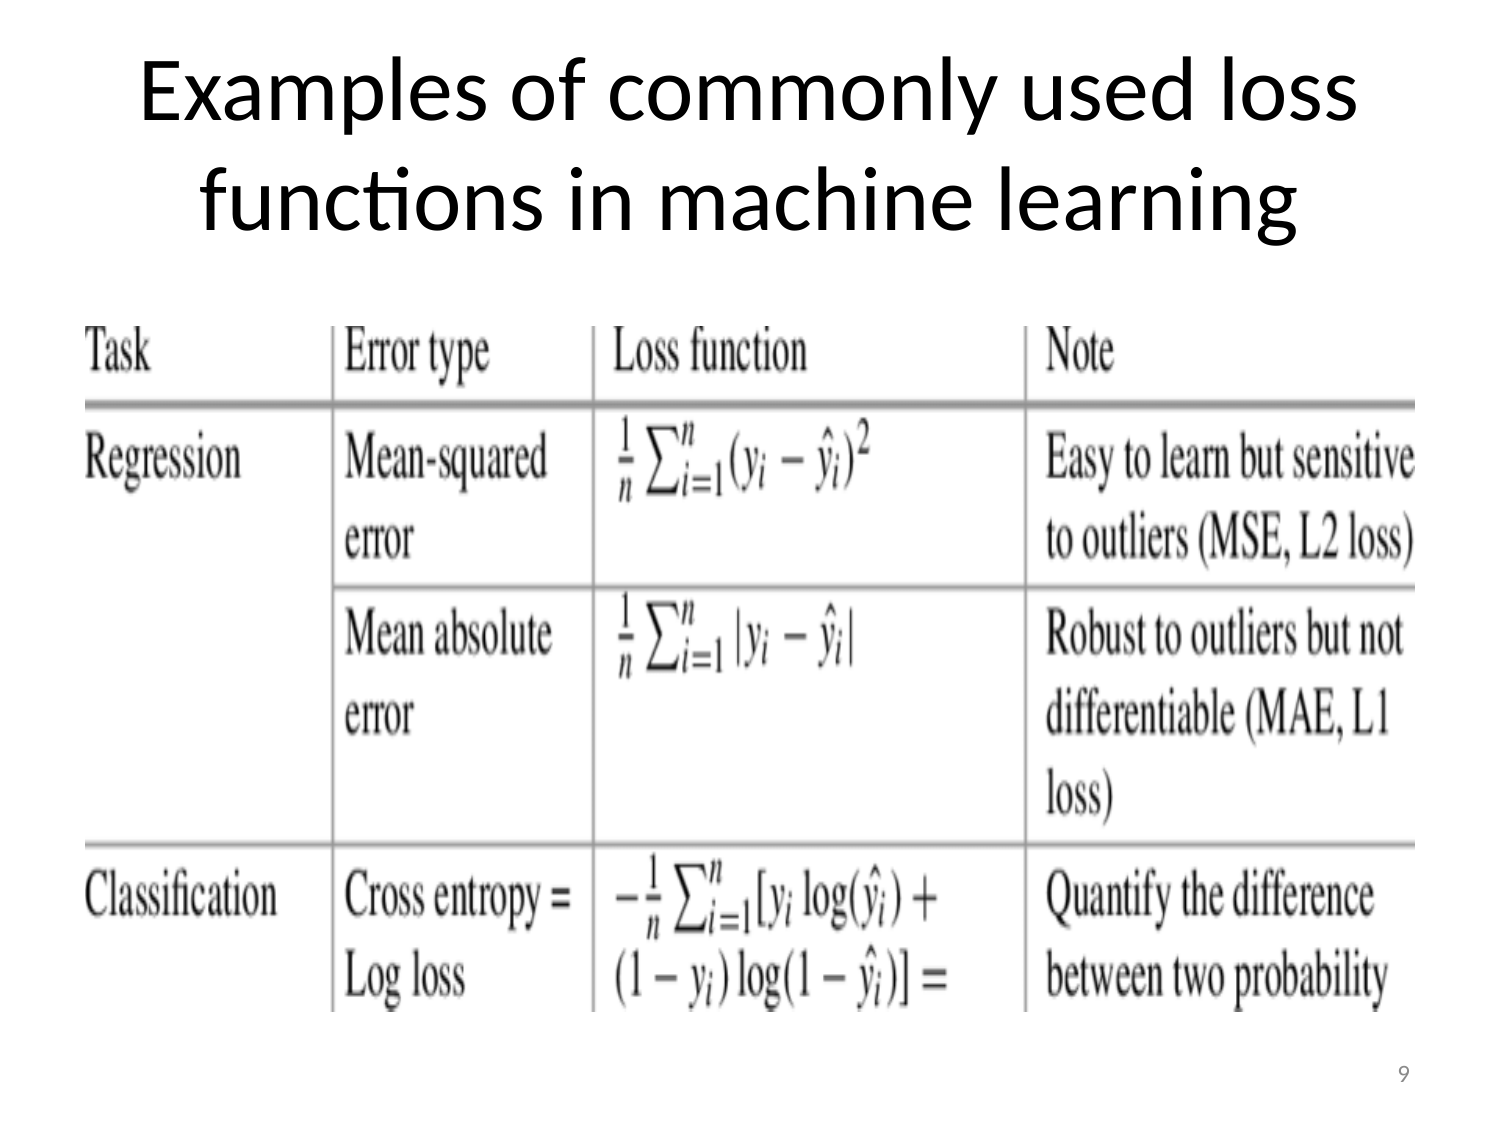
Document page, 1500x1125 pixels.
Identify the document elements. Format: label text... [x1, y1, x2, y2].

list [85, 326, 1415, 1012]
slide_number 9 [1074, 1042, 1425, 1103]
title Examples of commonly used loss functions in machine learning [74, 44, 1426, 233]
